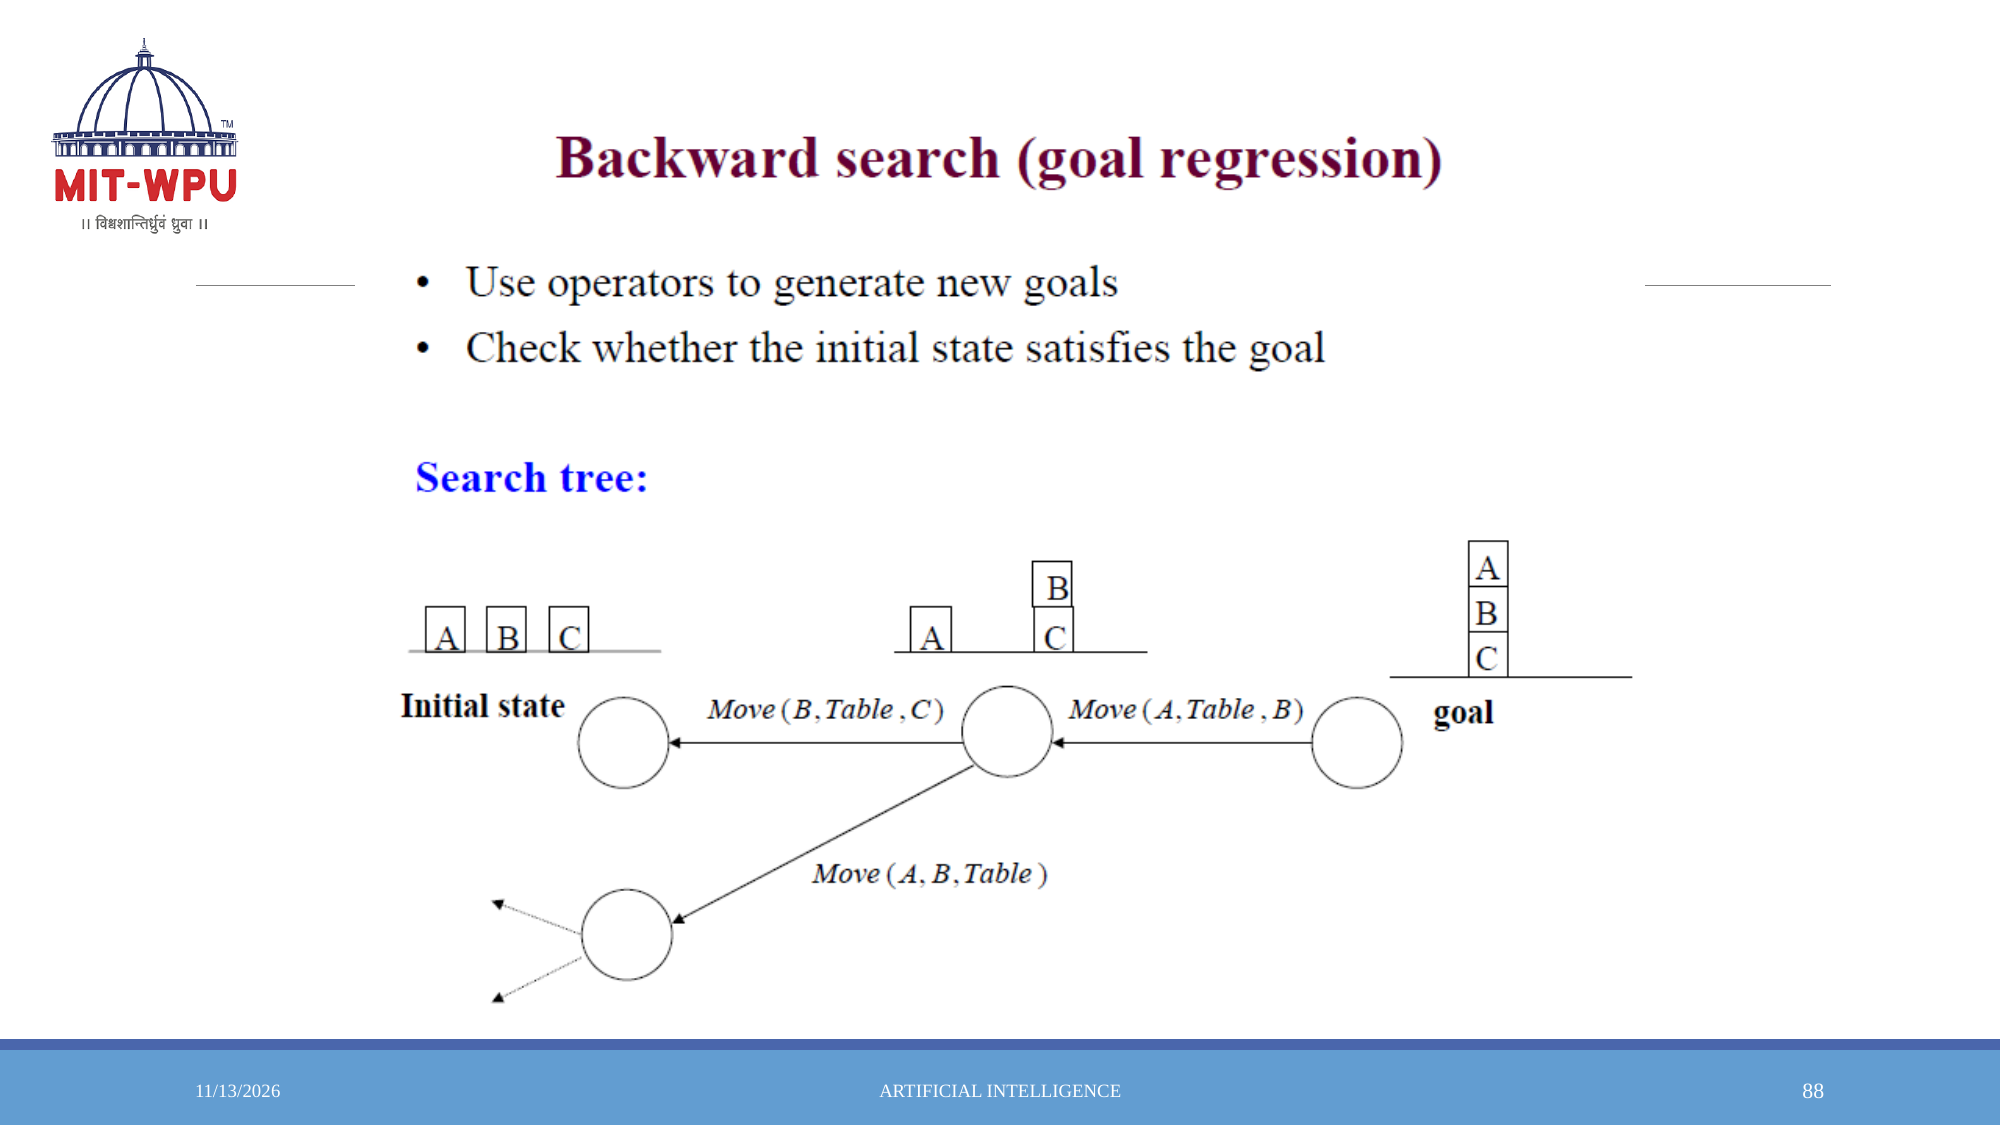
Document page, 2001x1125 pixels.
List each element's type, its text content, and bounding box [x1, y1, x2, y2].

slide_number 88 [1624, 1059, 1840, 1120]
picture [51, 37, 261, 236]
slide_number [180, 1059, 586, 1120]
footer Artificial Intelligence [604, 1059, 1396, 1120]
picture [354, 111, 1645, 1013]
